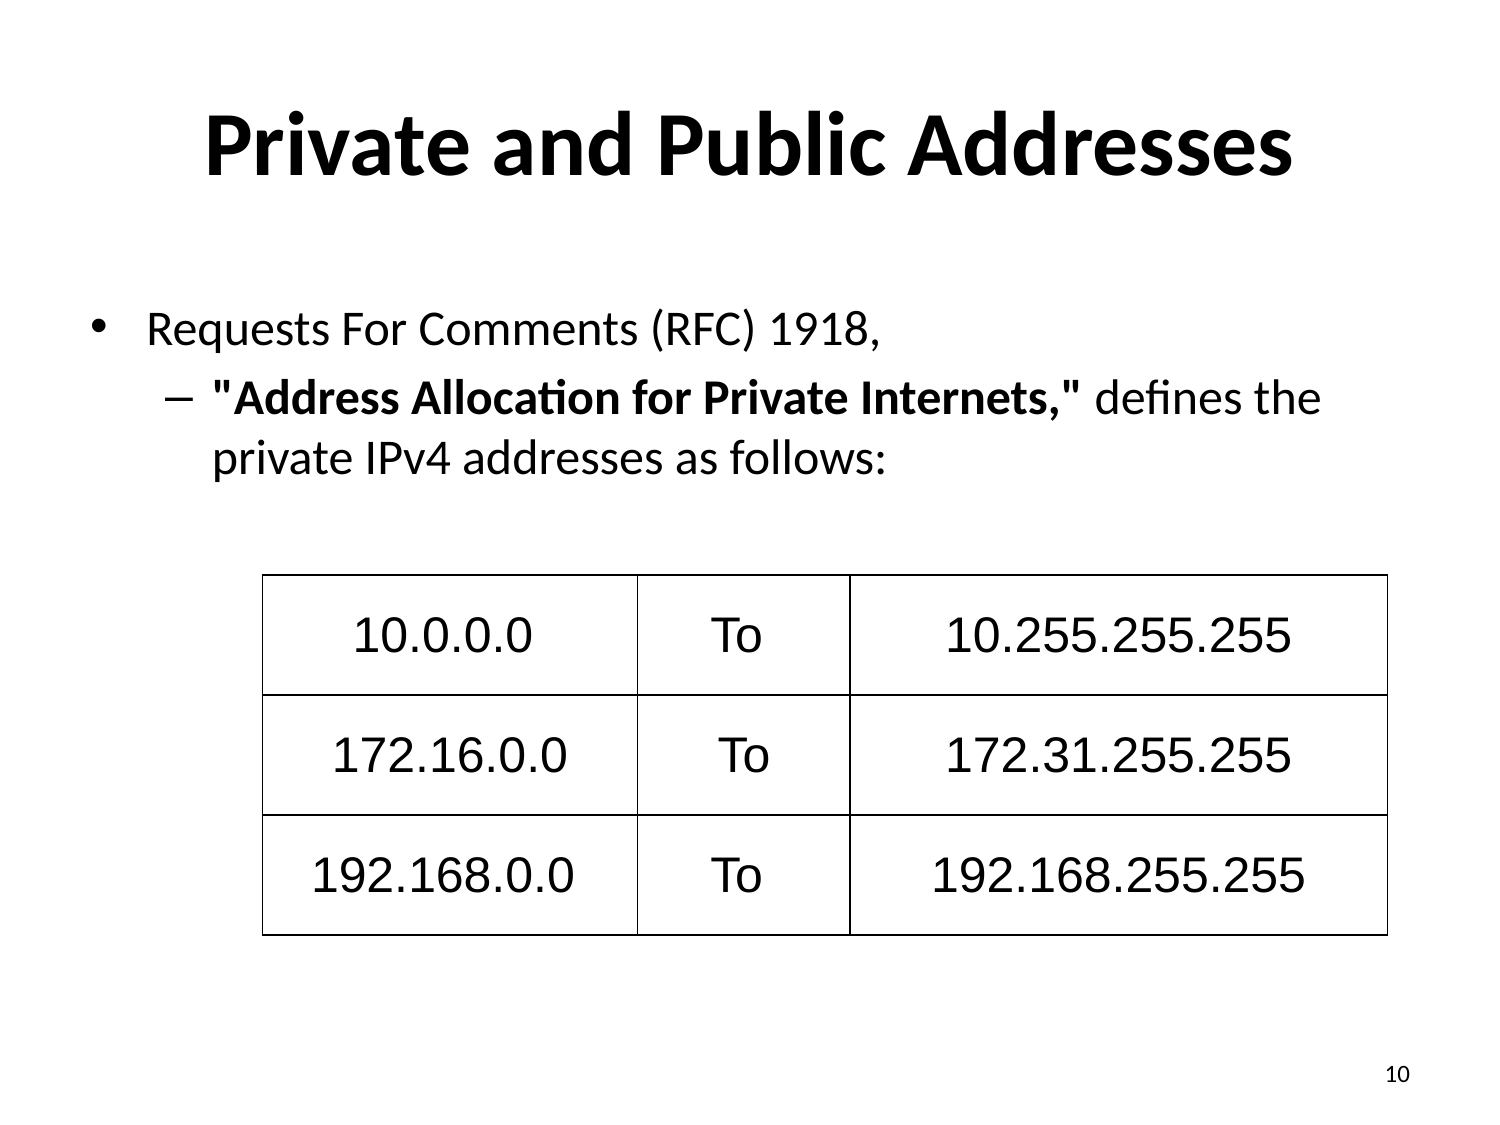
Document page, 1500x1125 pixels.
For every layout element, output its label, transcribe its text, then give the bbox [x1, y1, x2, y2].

list Requests For Comments (RFC) 1918, "Address Allocation for Private Internets," defines the private IPv4 addresses as follows: [75, 287, 1425, 625]
slide_number ‹#› [1074, 1042, 1425, 1103]
table_cell 192.168.255.255 [851, 816, 1387, 934]
title Private and Public Addresses [75, 45, 1425, 233]
table_cell To [638, 816, 849, 934]
table_cell To [638, 696, 849, 814]
table_header To [638, 576, 849, 694]
table_header 10.0.0.0 [263, 576, 637, 694]
table_cell 192.168.0.0 [263, 816, 637, 934]
table_cell 172.31.255.255 [851, 696, 1387, 814]
table_cell 172.16.0.0 [263, 696, 637, 814]
table_header 10.255.255.255 [851, 576, 1387, 694]
